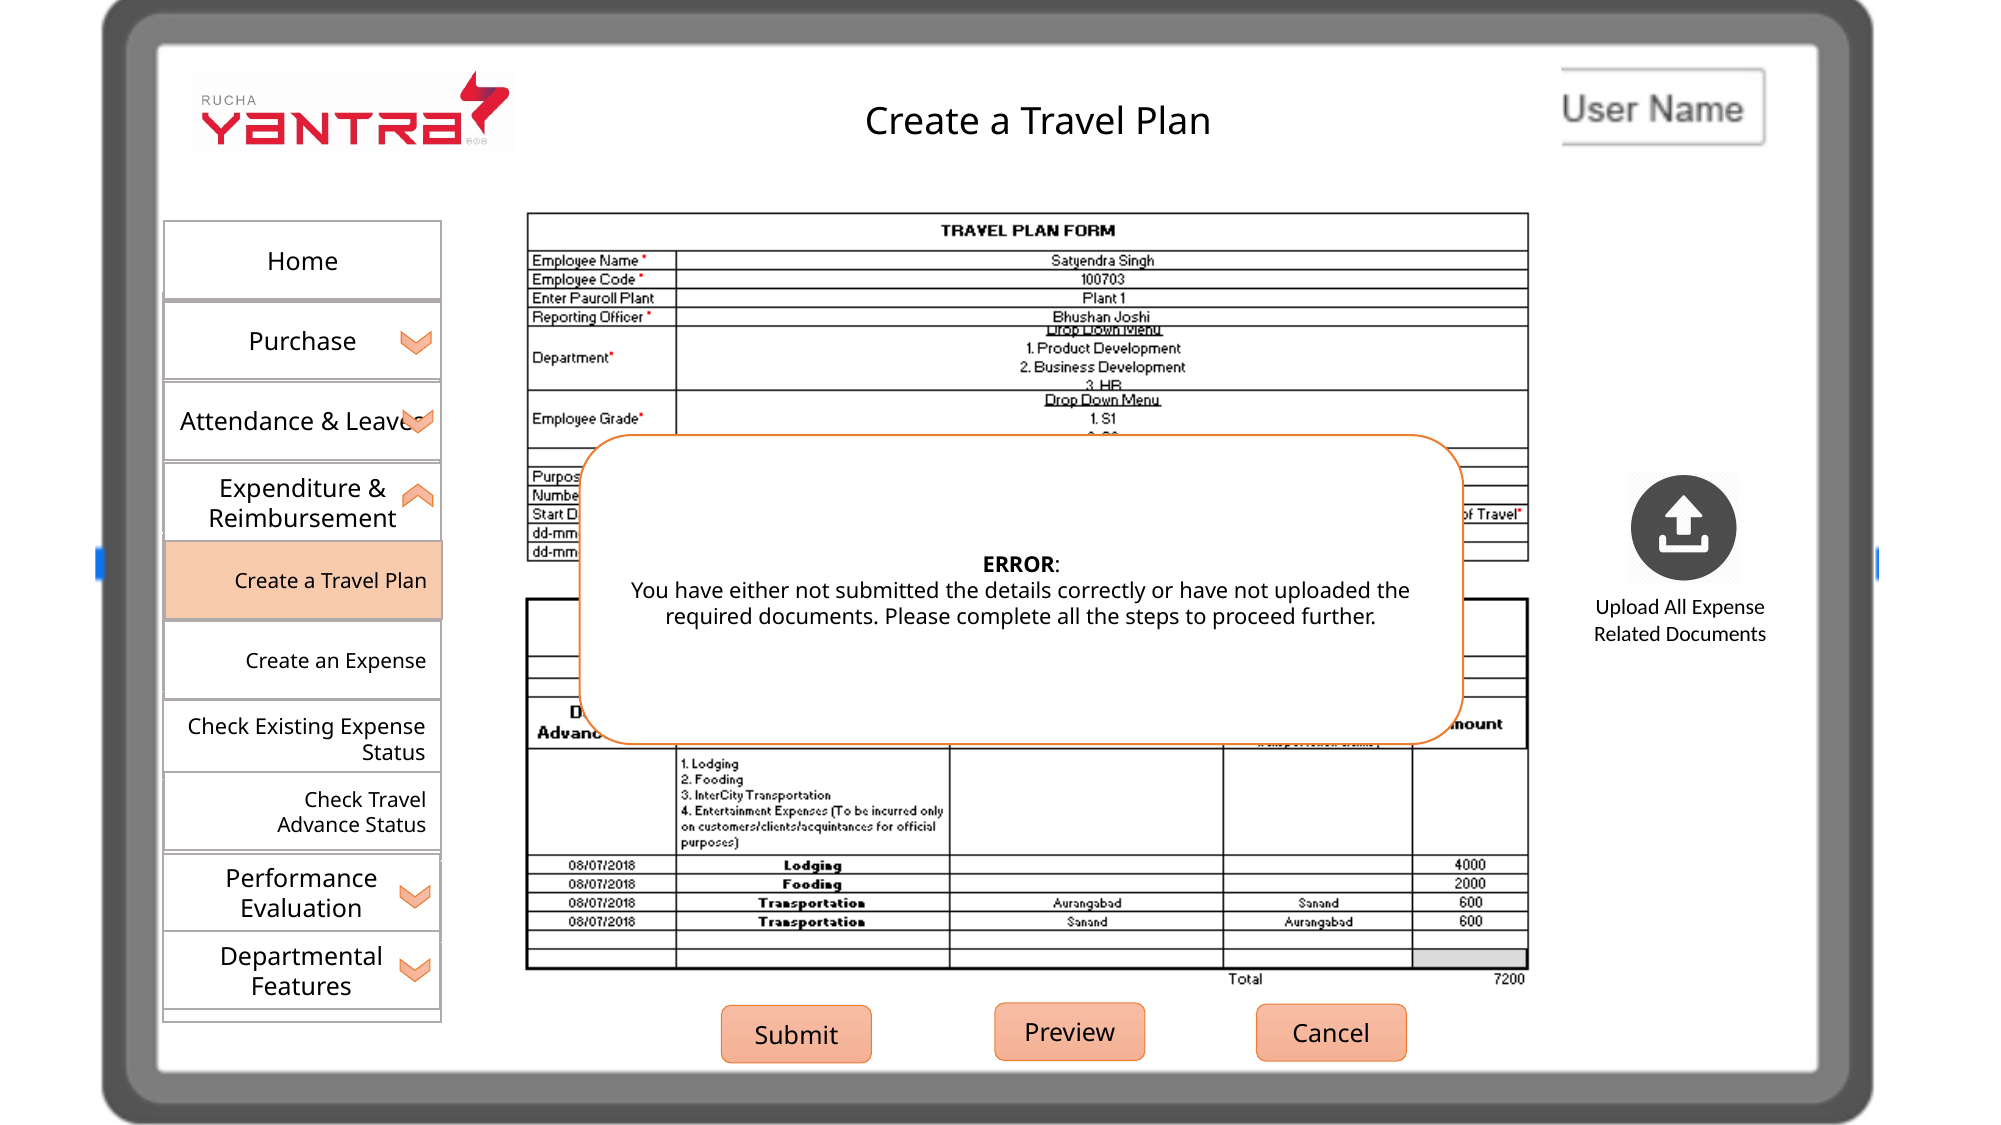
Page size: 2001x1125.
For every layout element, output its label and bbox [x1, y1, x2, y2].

text_box [162, 221, 442, 1009]
picture [95, 0, 1879, 1125]
text_box [1549, 471, 1812, 654]
